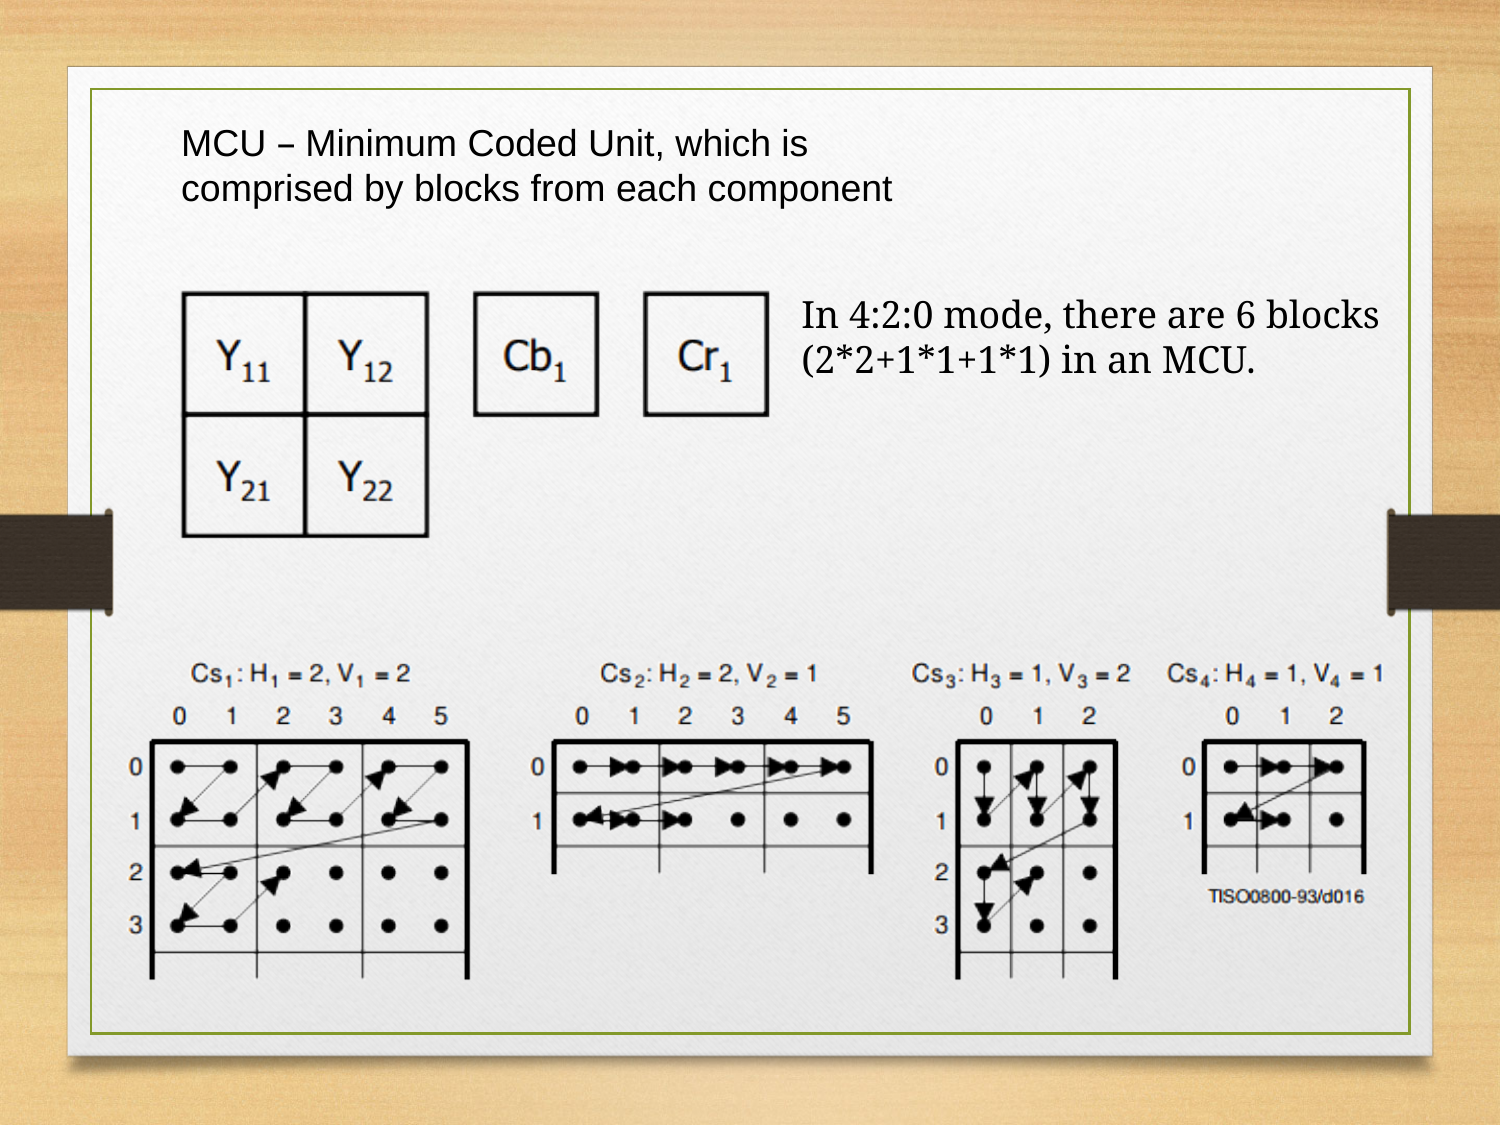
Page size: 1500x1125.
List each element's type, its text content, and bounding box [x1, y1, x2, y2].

text_box In 4:2:0 mode, there are 6 blocks (2*2+1*1+1*1) in an MCU. [787, 283, 1500, 389]
picture [0, 0, 1500, 1125]
text_box MCU – Minimum Coded Unit, which is comprised by blocks from each component [166, 111, 917, 217]
